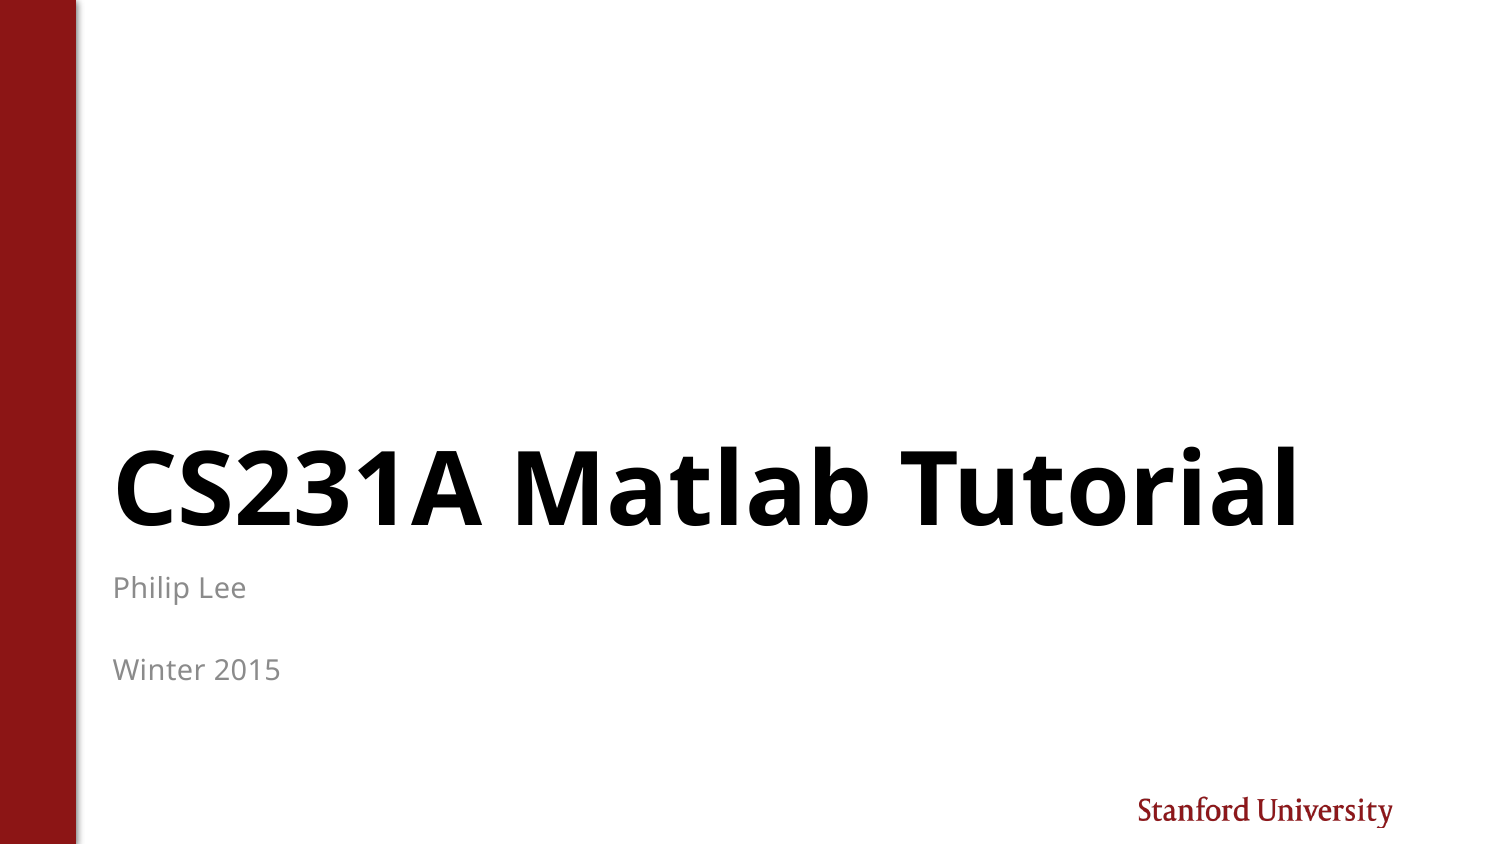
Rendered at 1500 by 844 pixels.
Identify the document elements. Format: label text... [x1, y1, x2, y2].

subtitle Philip Lee Winter 2015 [112, 562, 1173, 694]
title CS231A Matlab Tutorial [112, 234, 1350, 554]
